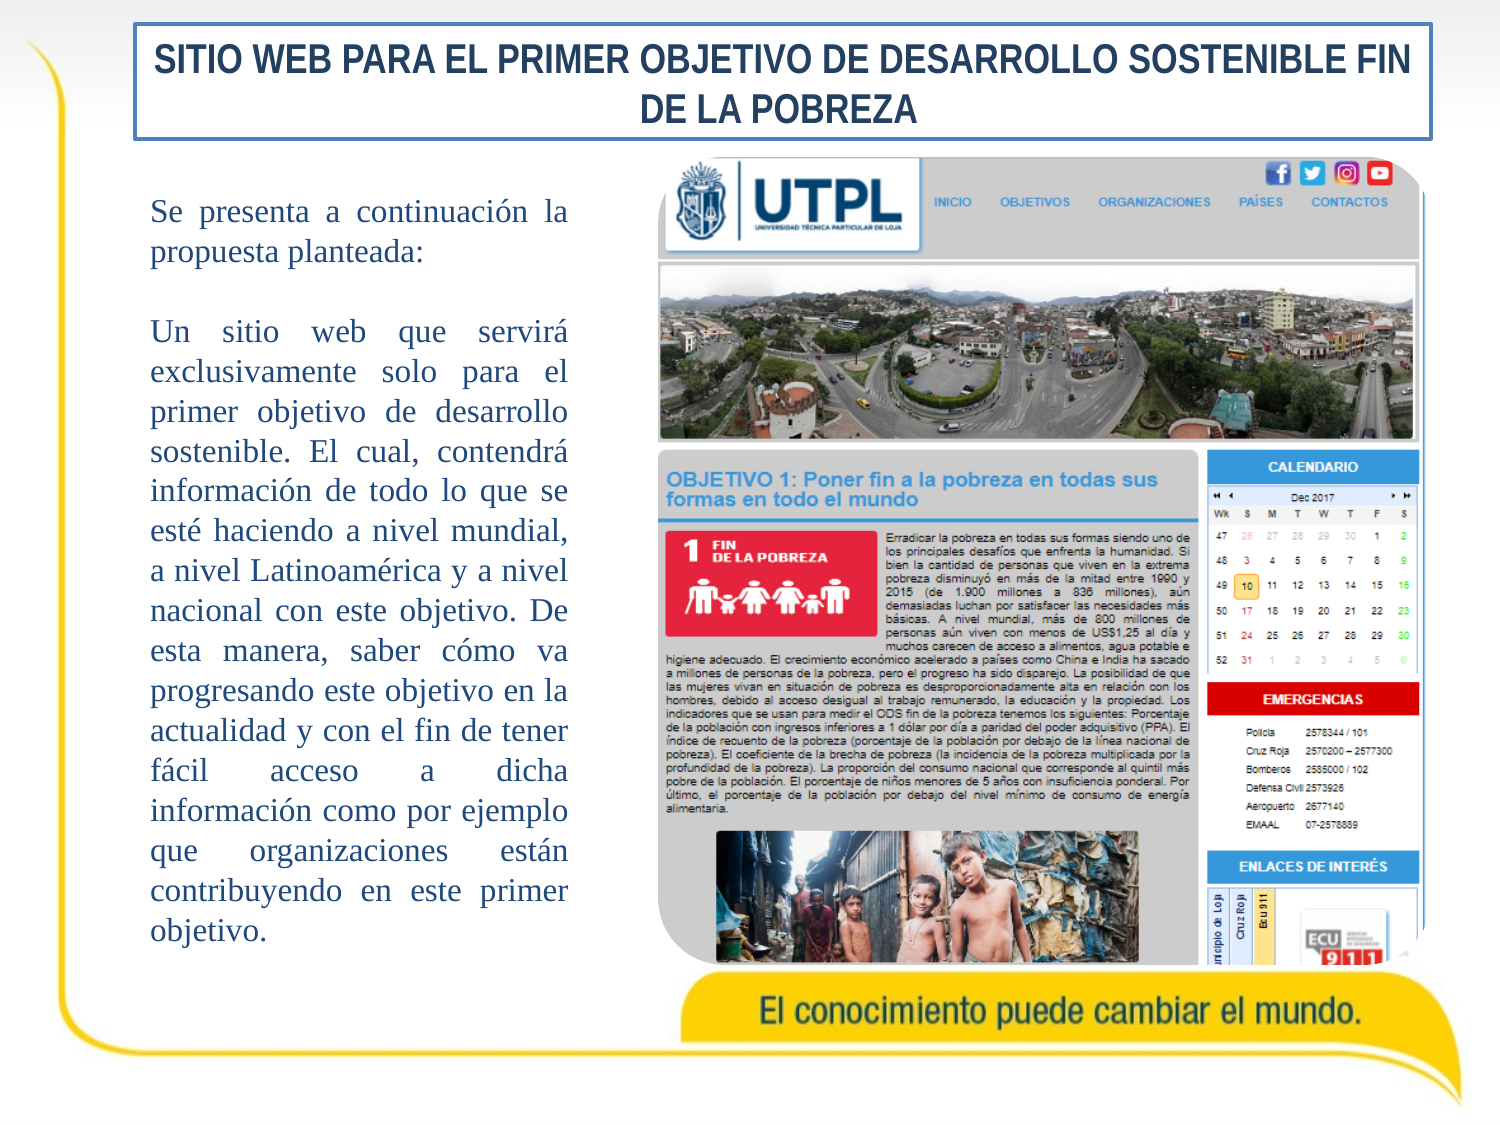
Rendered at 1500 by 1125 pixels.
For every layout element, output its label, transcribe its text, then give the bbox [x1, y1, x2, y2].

text_box Se presenta a continuación la propuesta planteada: Un sitio web que servirá exclusivamente solo para el primer objetivo de desarrollo sostenible. El cual, contendrá información de todo lo que se esté haciendo a nivel mundial, a nivel Latinoamérica y a nivel nacional con este objetivo. De esta manera, saber cómo va progresando este objetivo en la actualidad y con el fin de tener fácil acceso a dicha información como por ejemplo que organizaciones están contribuyendo en este primer objetivo. [135, 181, 585, 932]
text_box SITIO WEB PARA EL PRIMER OBJETIVO DE DESARROLLO SOSTENIBLE FIN DE LA POBREZA [135, 24, 1432, 139]
picture [0, 0, 1500, 1125]
